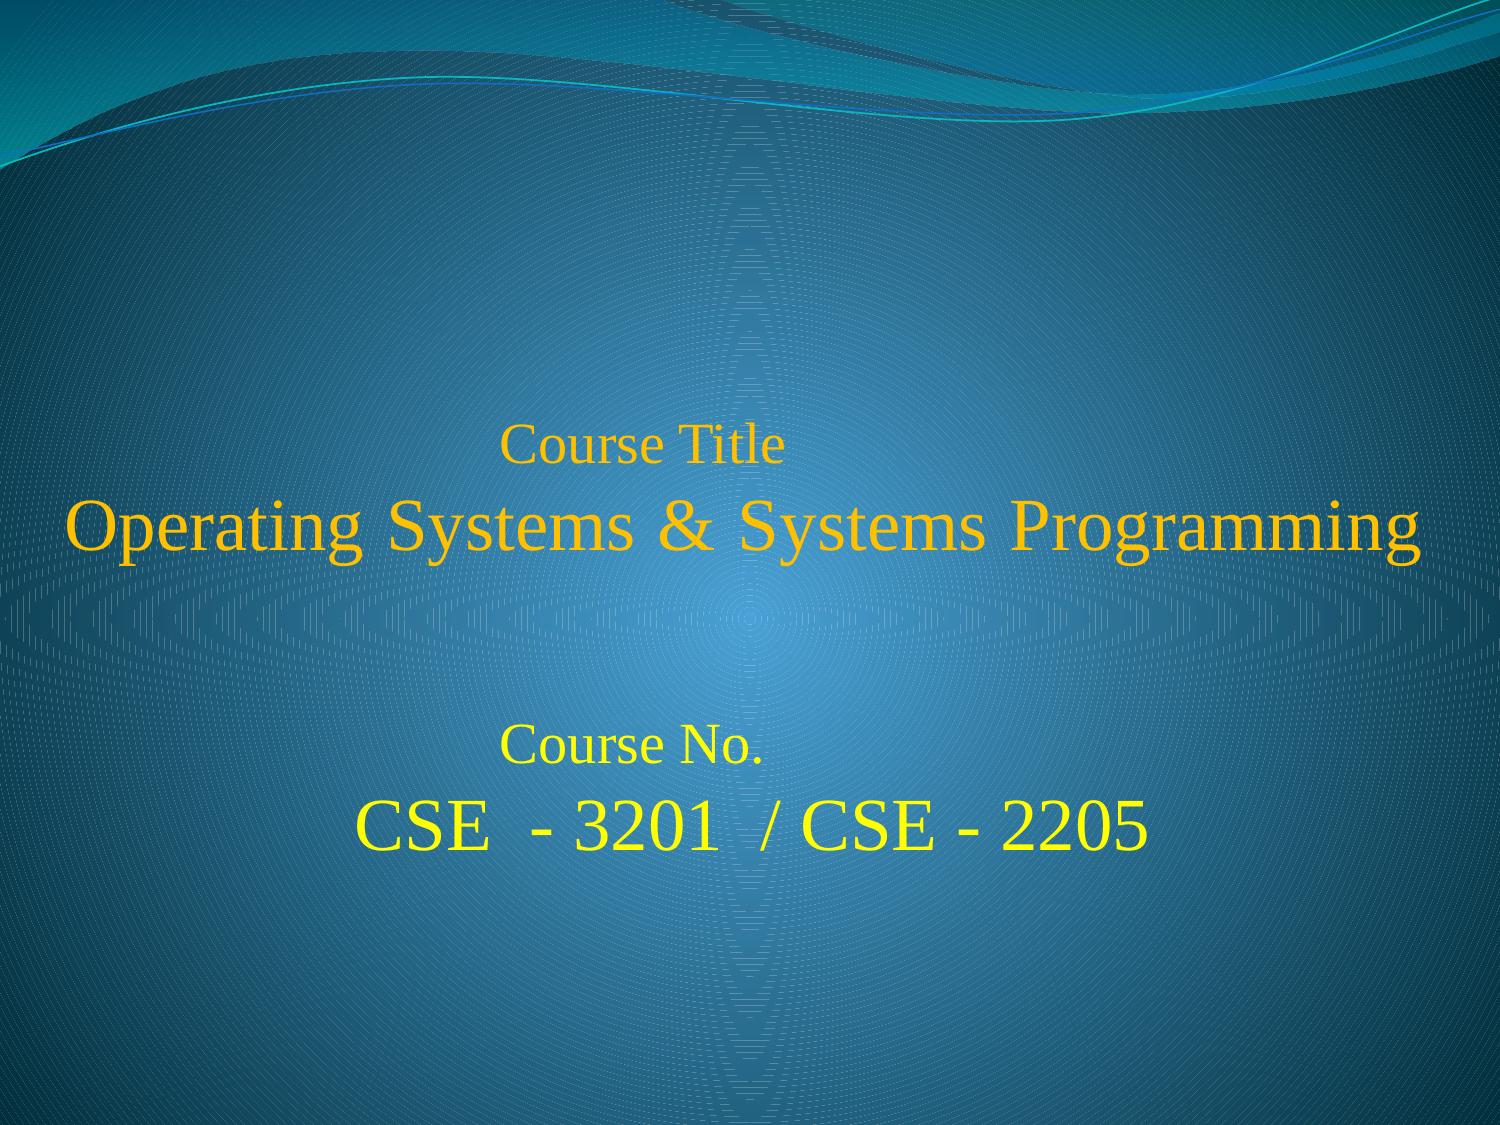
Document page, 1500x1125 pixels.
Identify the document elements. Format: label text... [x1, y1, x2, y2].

text_box Course Title Operating Systems & Systems Programming Course No. CSE - 3201 / CSE - 2205 [50, 258, 1438, 1013]
